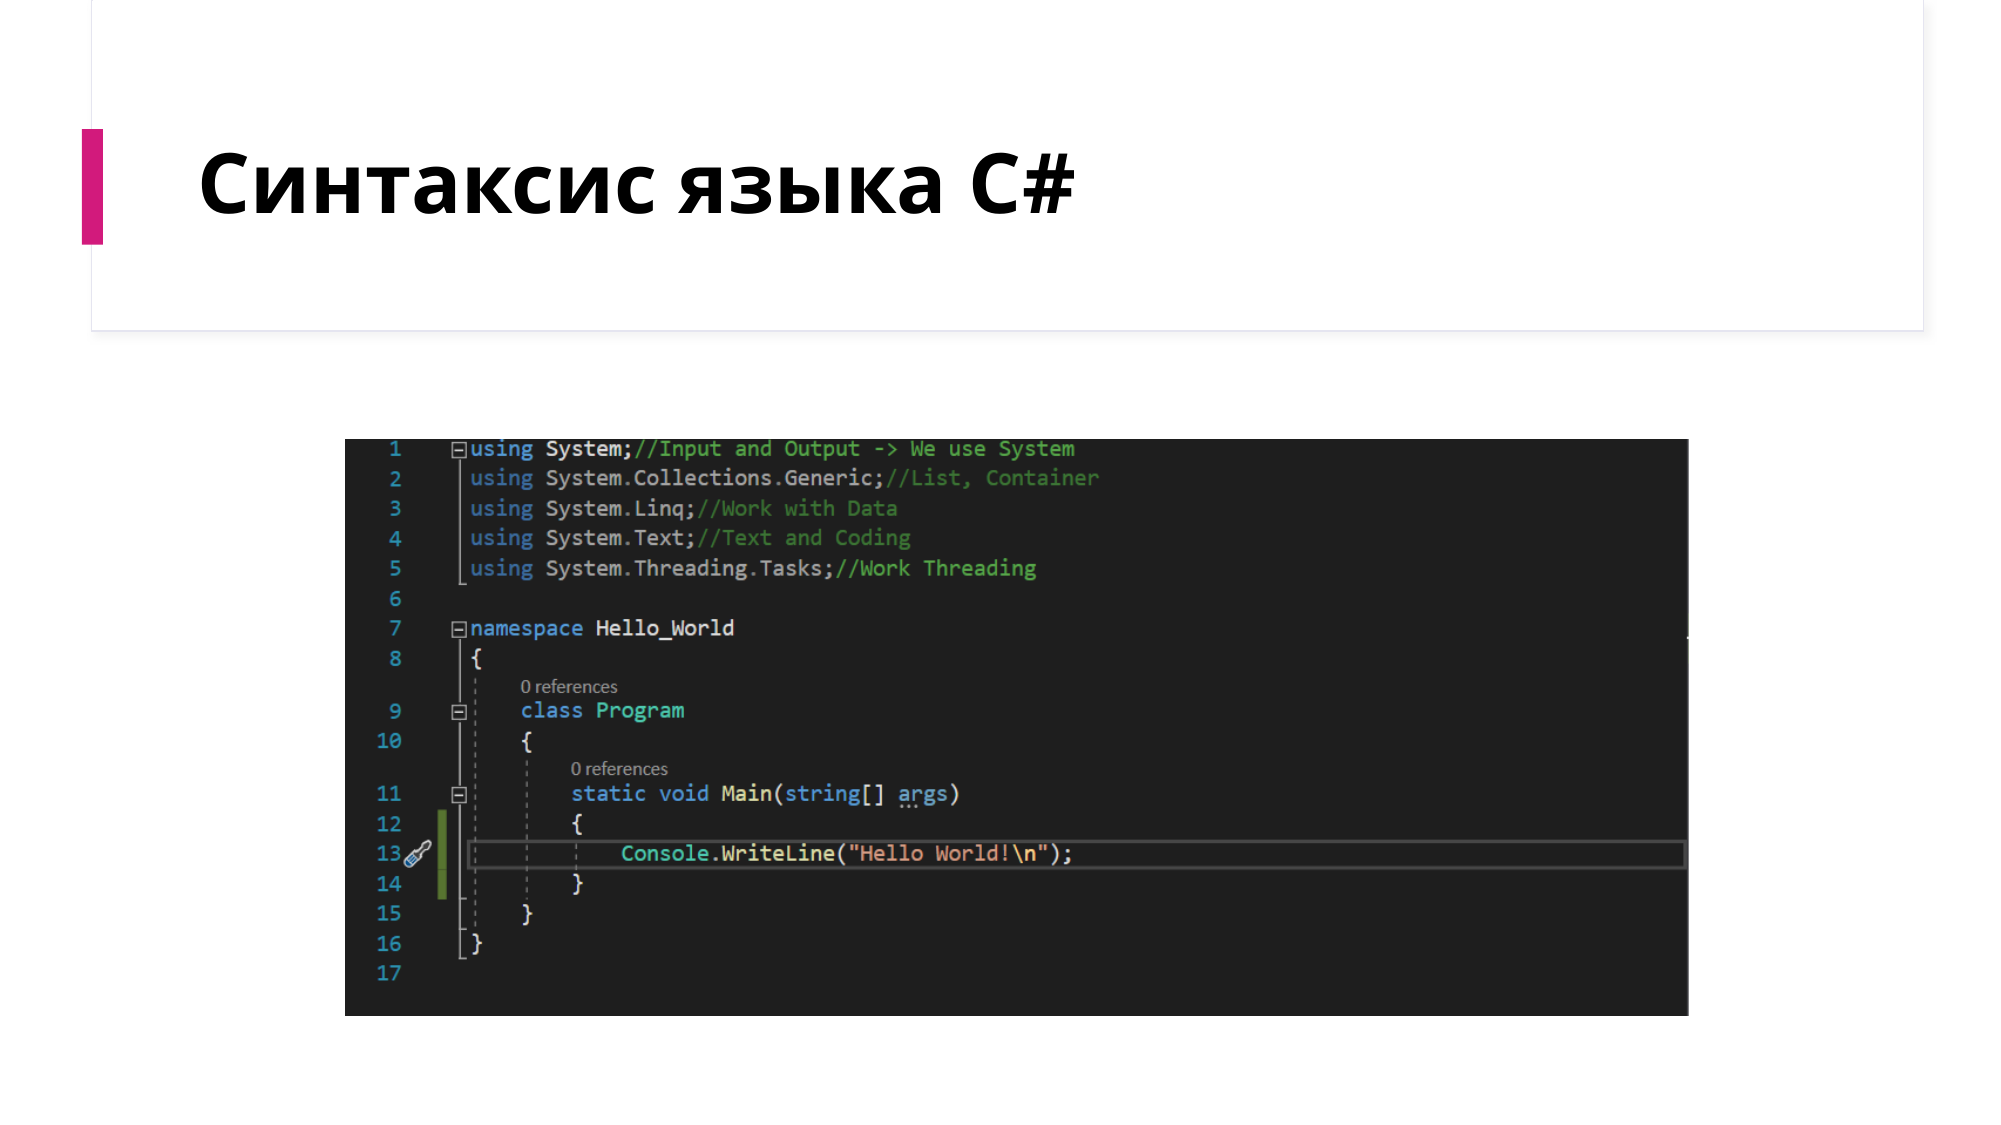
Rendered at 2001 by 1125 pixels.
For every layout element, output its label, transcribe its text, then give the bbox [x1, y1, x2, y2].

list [345, 438, 1689, 1016]
title Синтаксис языка С# [183, 90, 1851, 284]
